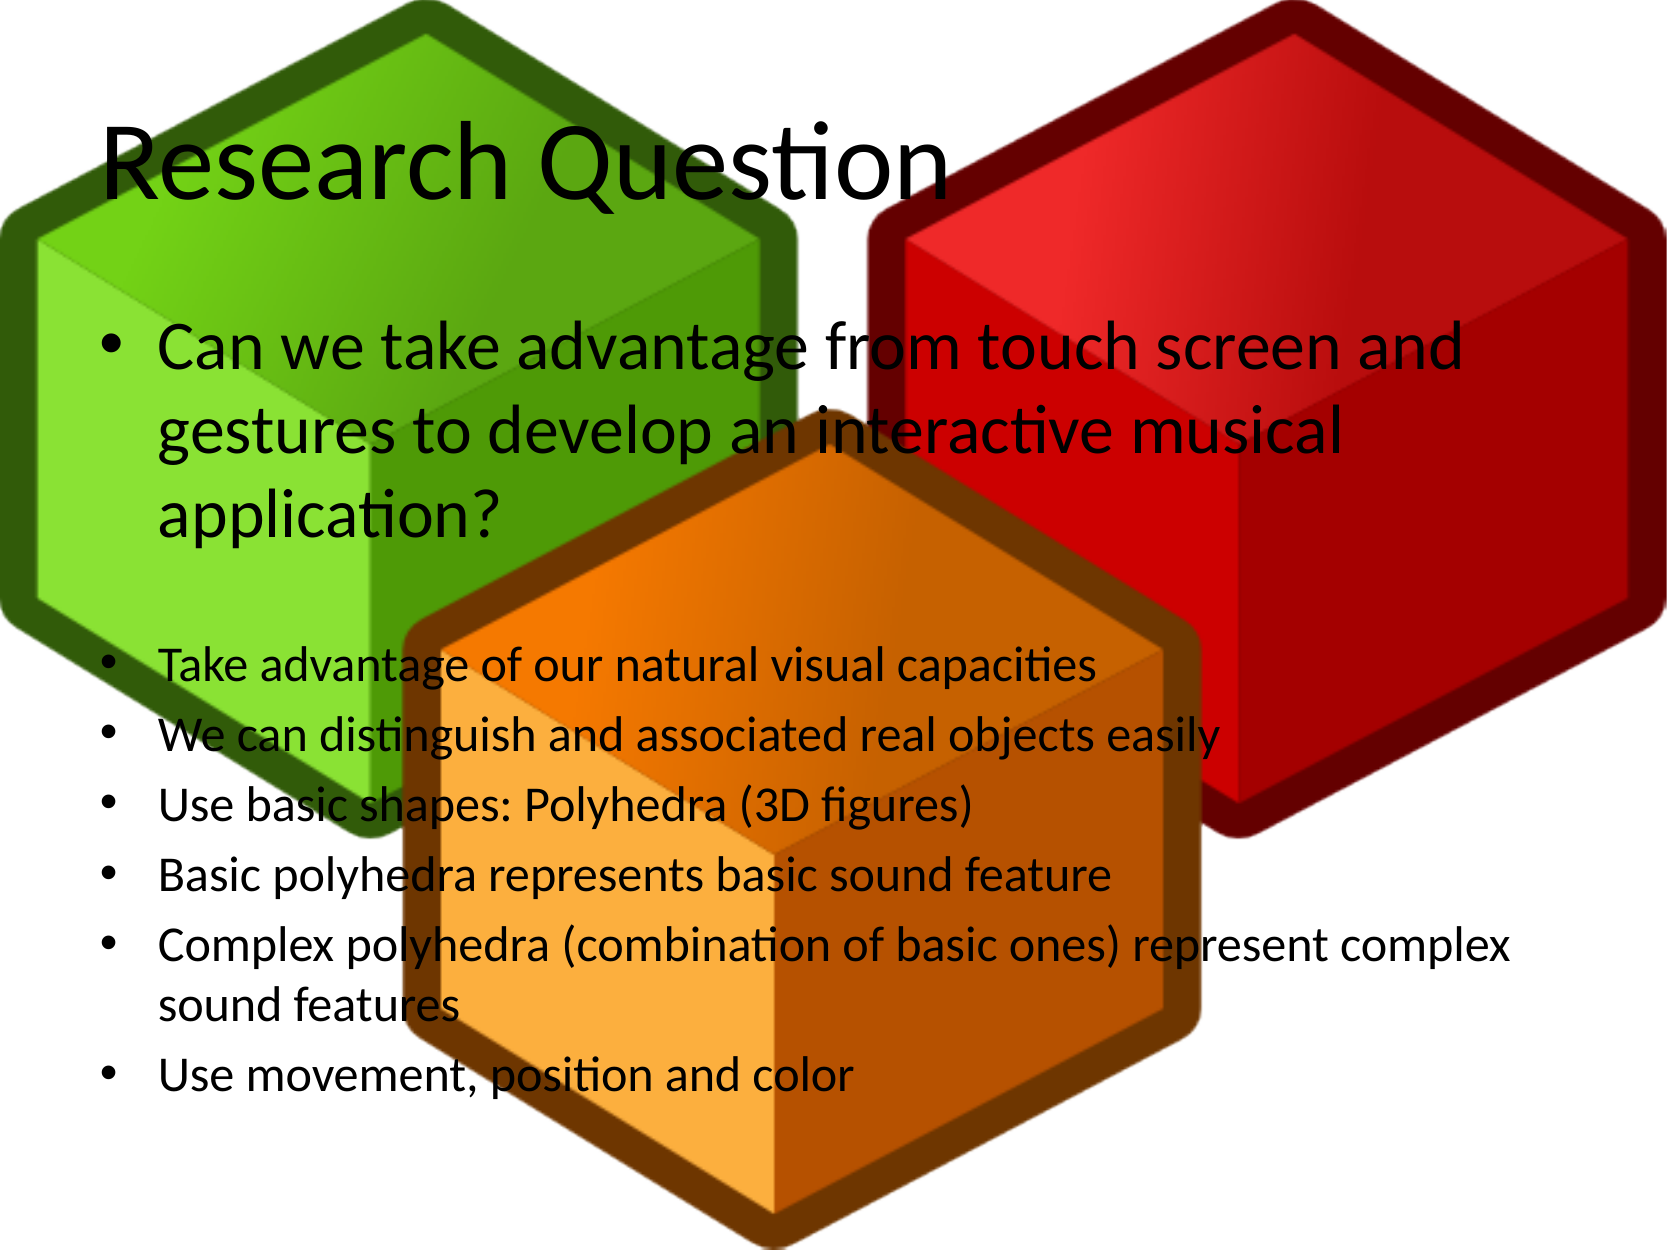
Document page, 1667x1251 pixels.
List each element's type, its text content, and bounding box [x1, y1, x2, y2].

list Can we take advantage from touch screen and gestures to develop an interactive musical application? Take advantage of our natural visual capacities We can distinguish and associated real objects easily Use basic shapes: Polyhedra (3D figures) Basic polyhedra represents basic sound feature Complex polyhedra (combination of basic ones) represent complex sound features Use movement, position and color [83, 291, 1584, 1117]
picture [0, 0, 1667, 1250]
title Research Question [83, 49, 1584, 259]
